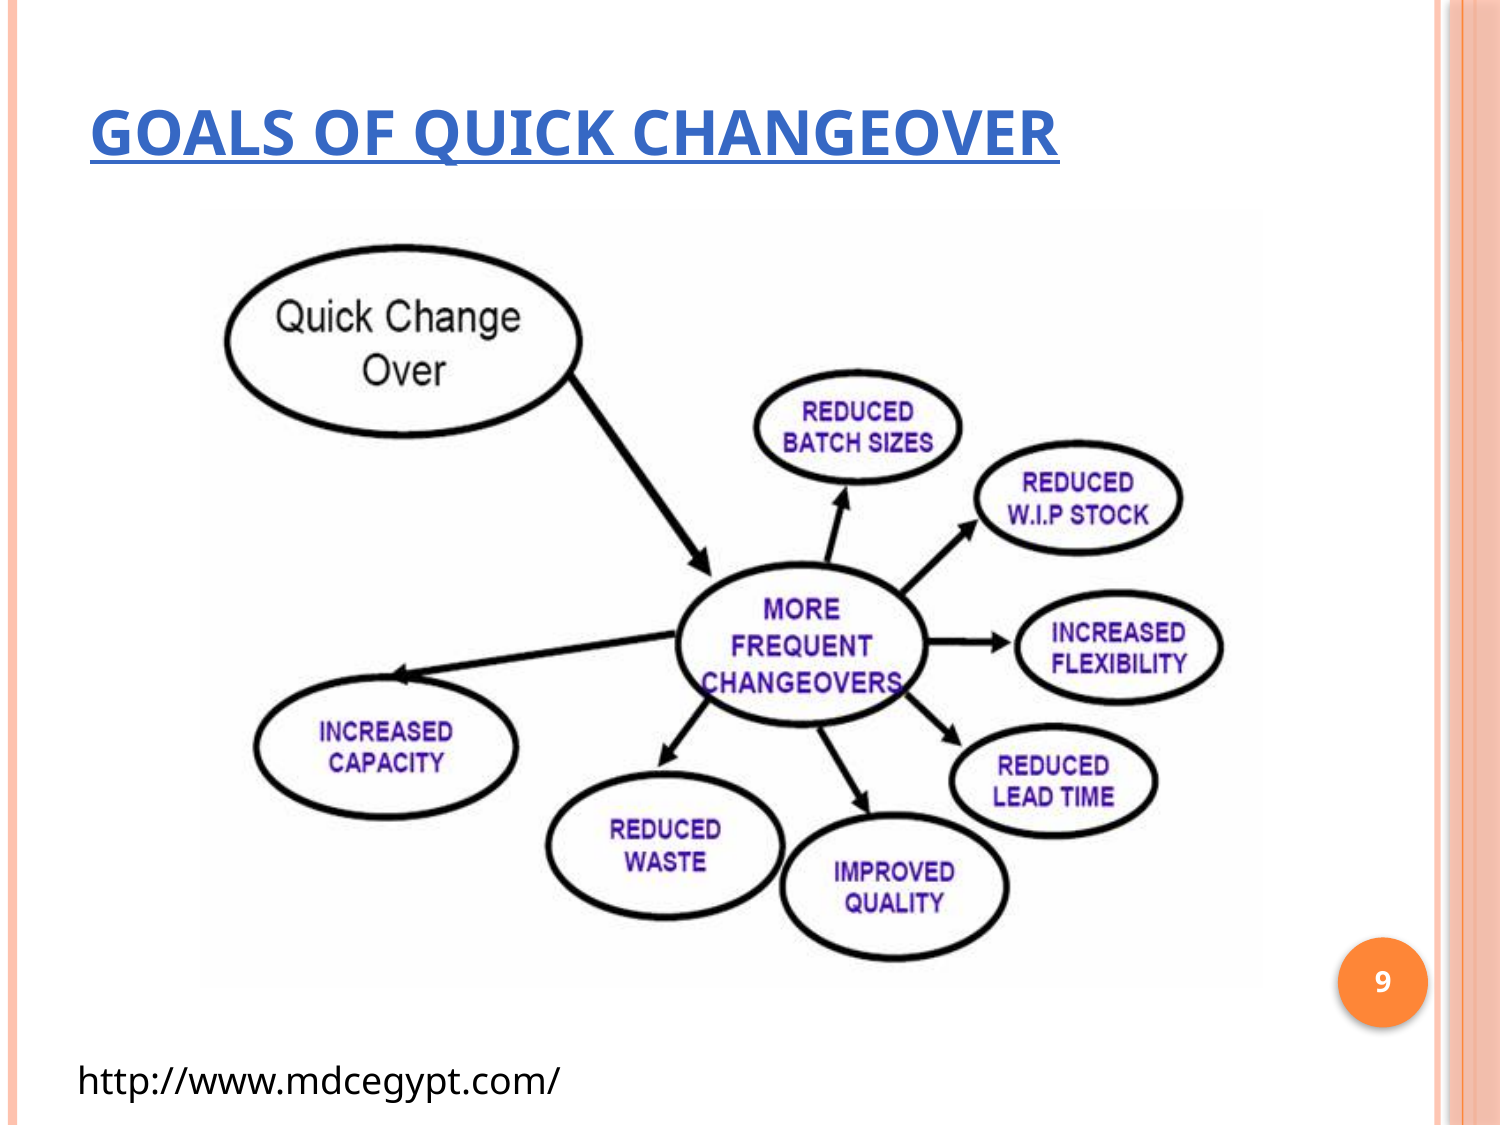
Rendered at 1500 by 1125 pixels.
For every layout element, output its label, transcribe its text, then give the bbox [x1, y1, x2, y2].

slide_number 9 [1333, 940, 1434, 1027]
picture [199, 208, 1263, 988]
title Goals Of Quick Changeover [75, 45, 1363, 175]
text_box http://www.mdcegypt.com/ [62, 1049, 1400, 1110]
